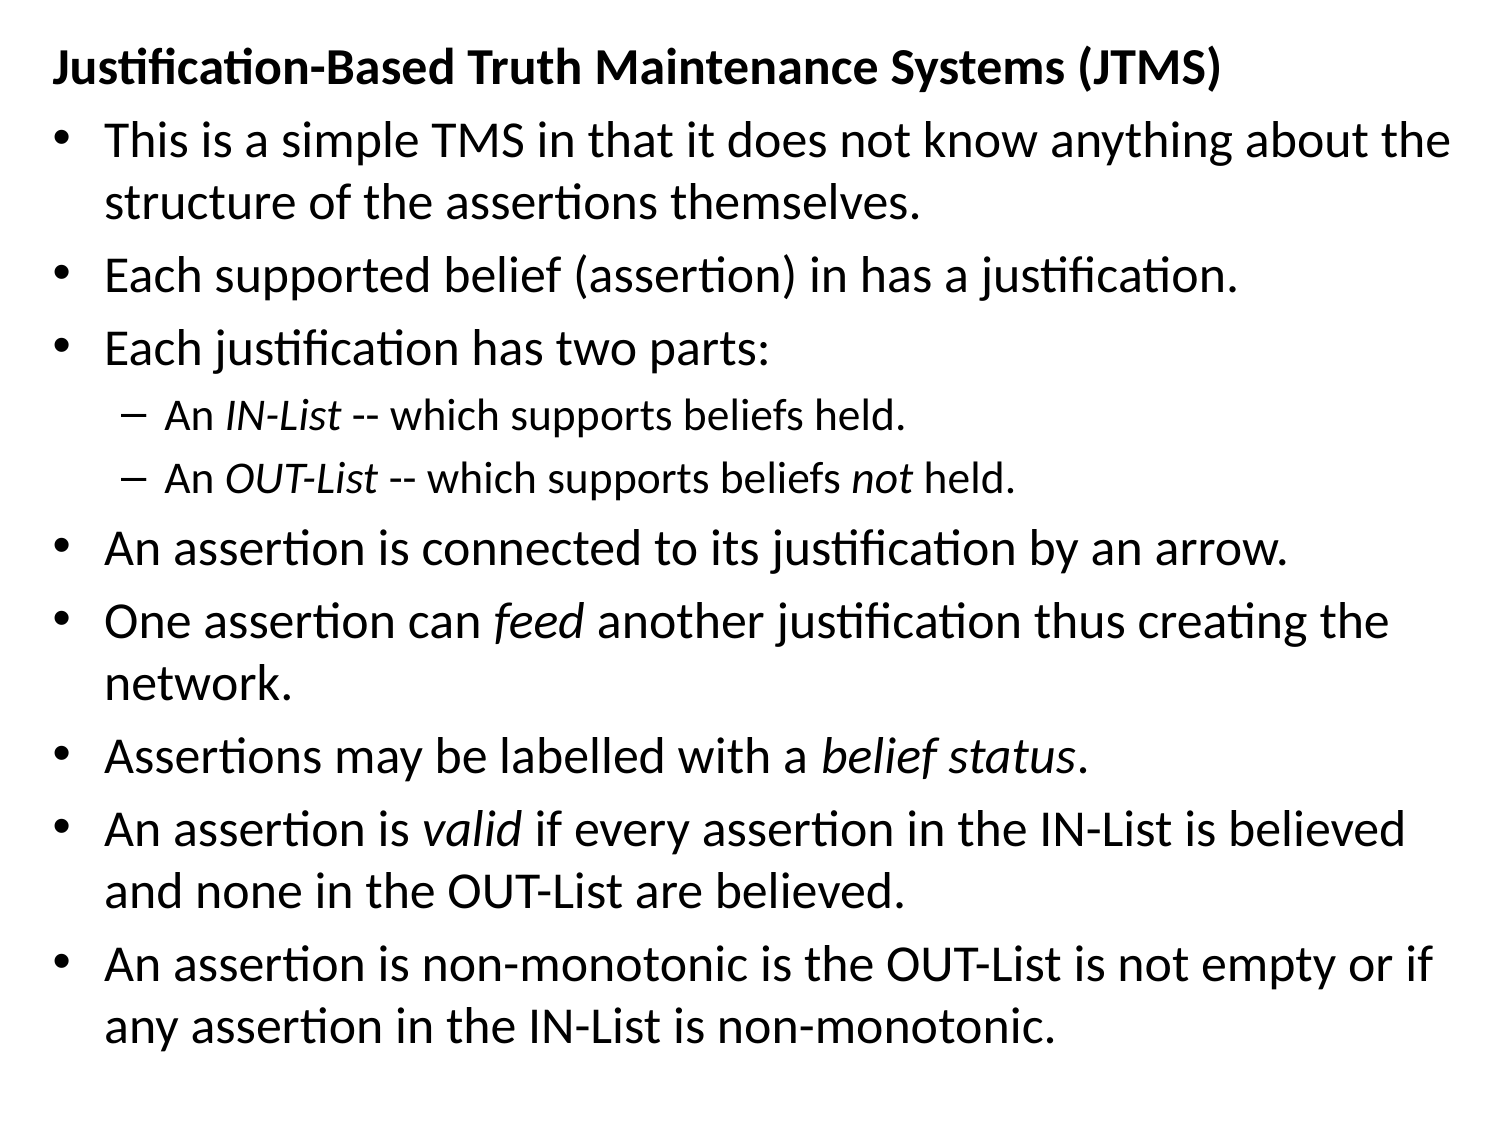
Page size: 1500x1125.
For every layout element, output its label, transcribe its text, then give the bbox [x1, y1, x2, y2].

list Justification-Based Truth Maintenance Systems (JTMS) This is a simple TMS in that it does not know anything about the structure of the assertions themselves. Each supported belief (assertion) in has a justification. Each justification has two parts: An IN-List -- which supports beliefs held. An OUT-List -- which supports beliefs not held. An assertion is connected to its justification by an arrow. One assertion can feed another justification thus creating the network. Assertions may be labelled with a belief status. An assertion is valid if every assertion in the IN-List is believed and none in the OUT-List are believed. An assertion is non-monotonic is the OUT-List is not empty or if any assertion in the IN-List is non-monotonic. [37, 24, 1475, 1088]
